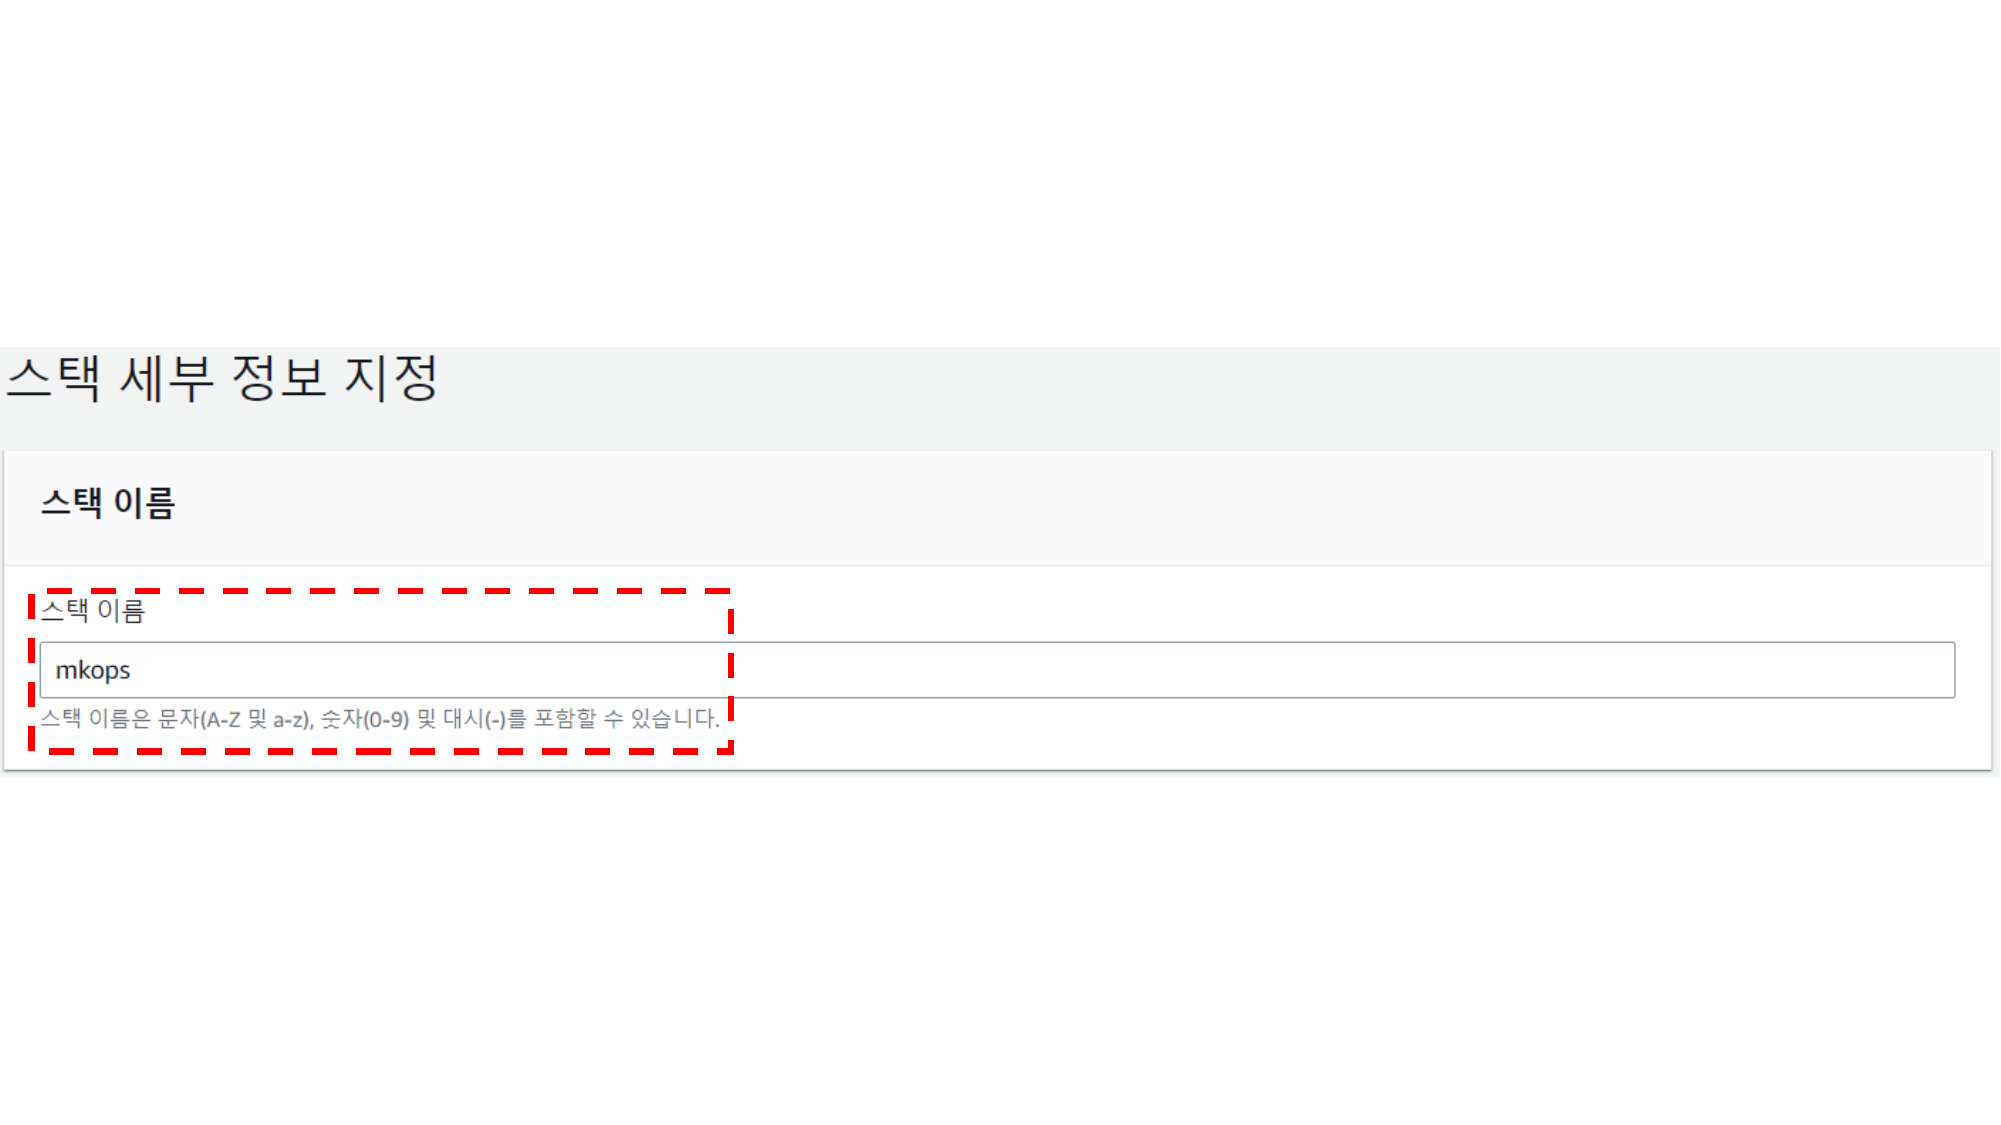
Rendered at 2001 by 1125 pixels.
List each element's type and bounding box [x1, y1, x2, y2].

picture [0, 347, 2000, 778]
